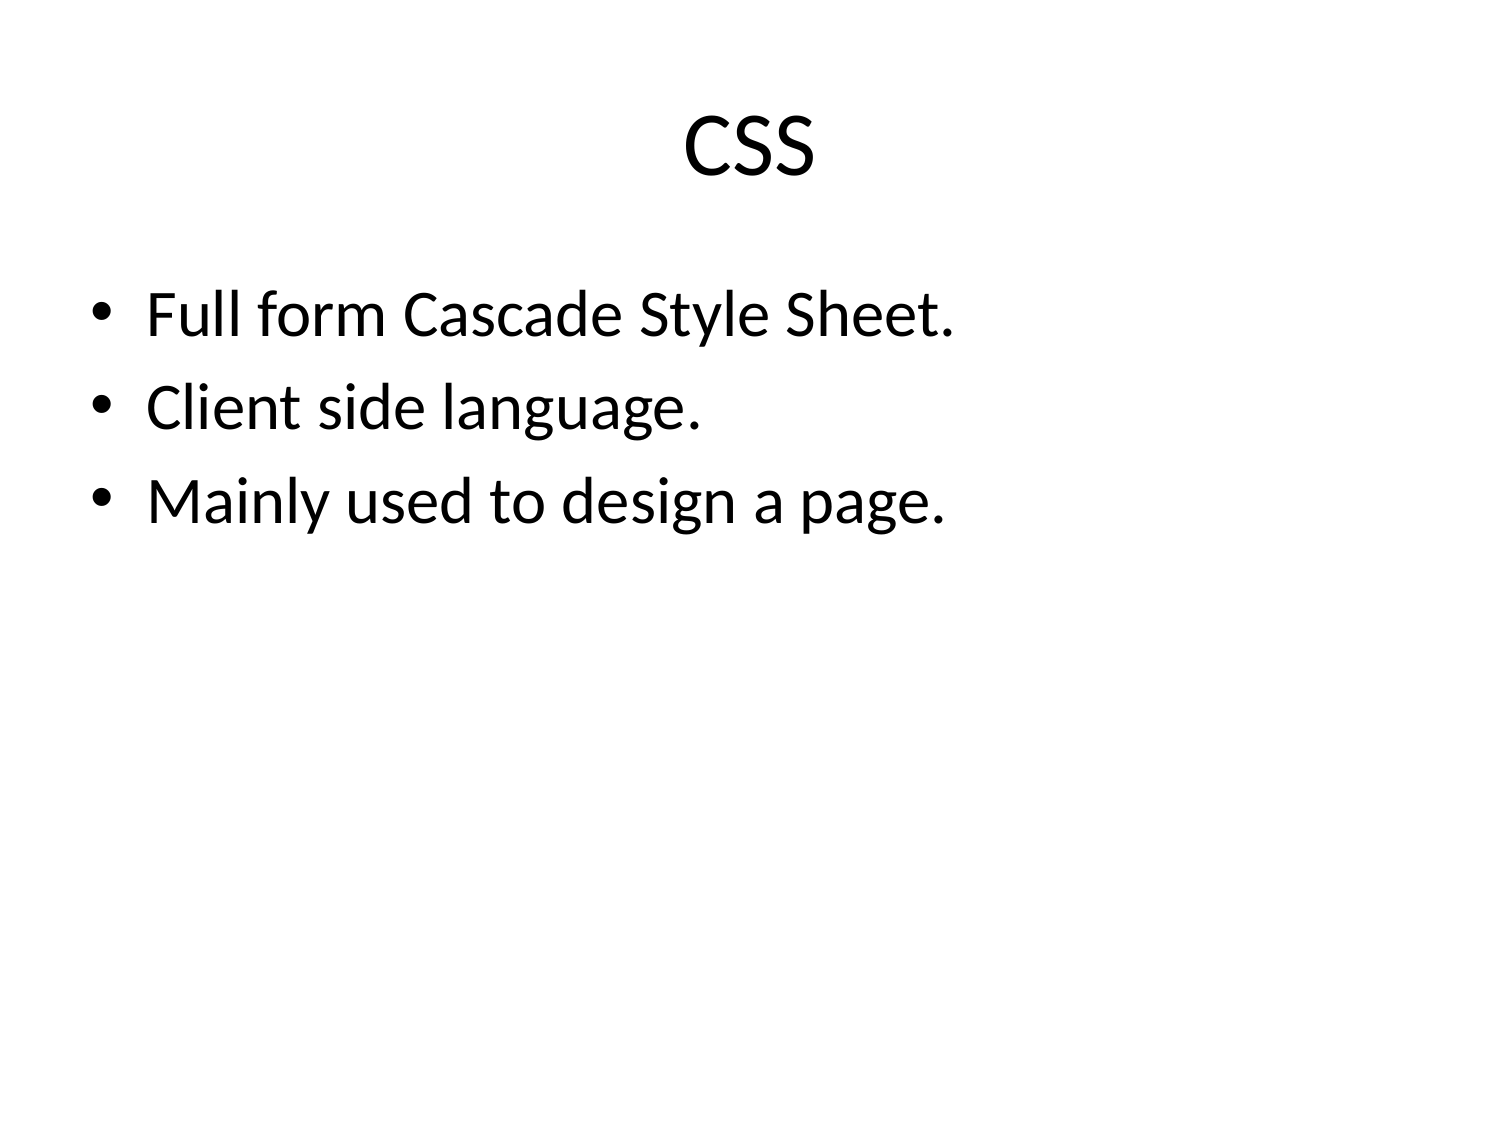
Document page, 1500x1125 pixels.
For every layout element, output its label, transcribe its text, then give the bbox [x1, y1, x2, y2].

title CSS [75, 45, 1425, 233]
list Full form Cascade Style Sheet. Client side language. Mainly used to design a page. [75, 262, 1425, 1005]
